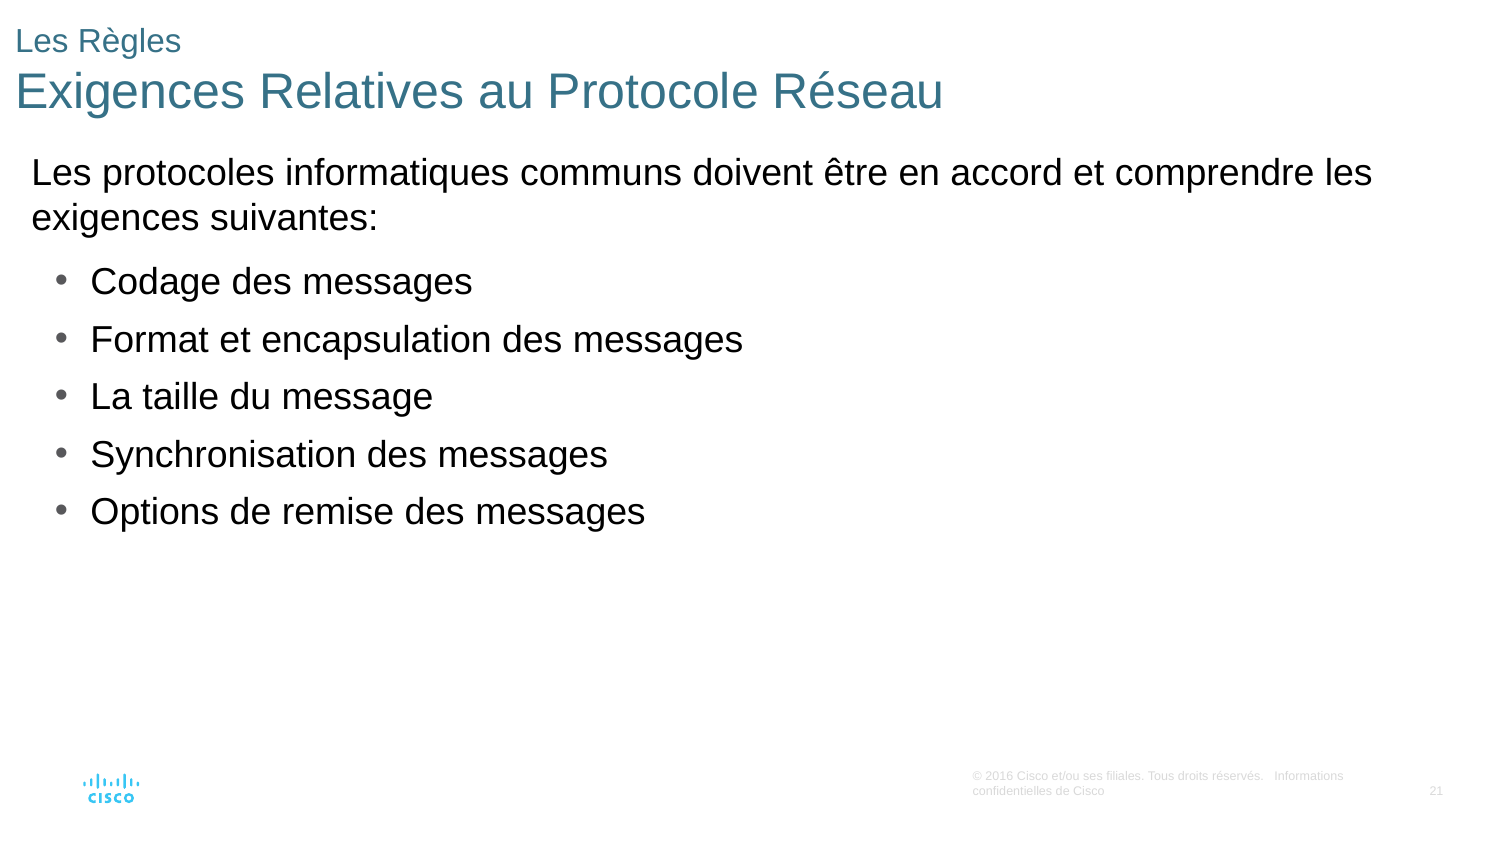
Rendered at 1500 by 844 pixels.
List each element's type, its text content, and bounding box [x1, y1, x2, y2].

list Les protocoles informatiques communs doivent être en accord et comprendre les exigences suivantes: Codage des messages Format et encapsulation des messages La taille du message Synchronisation des messages Options de remise des messages [16, 140, 1469, 643]
title Les Règles Exigences Relatives au Protocole Réseau [0, 6, 1500, 131]
